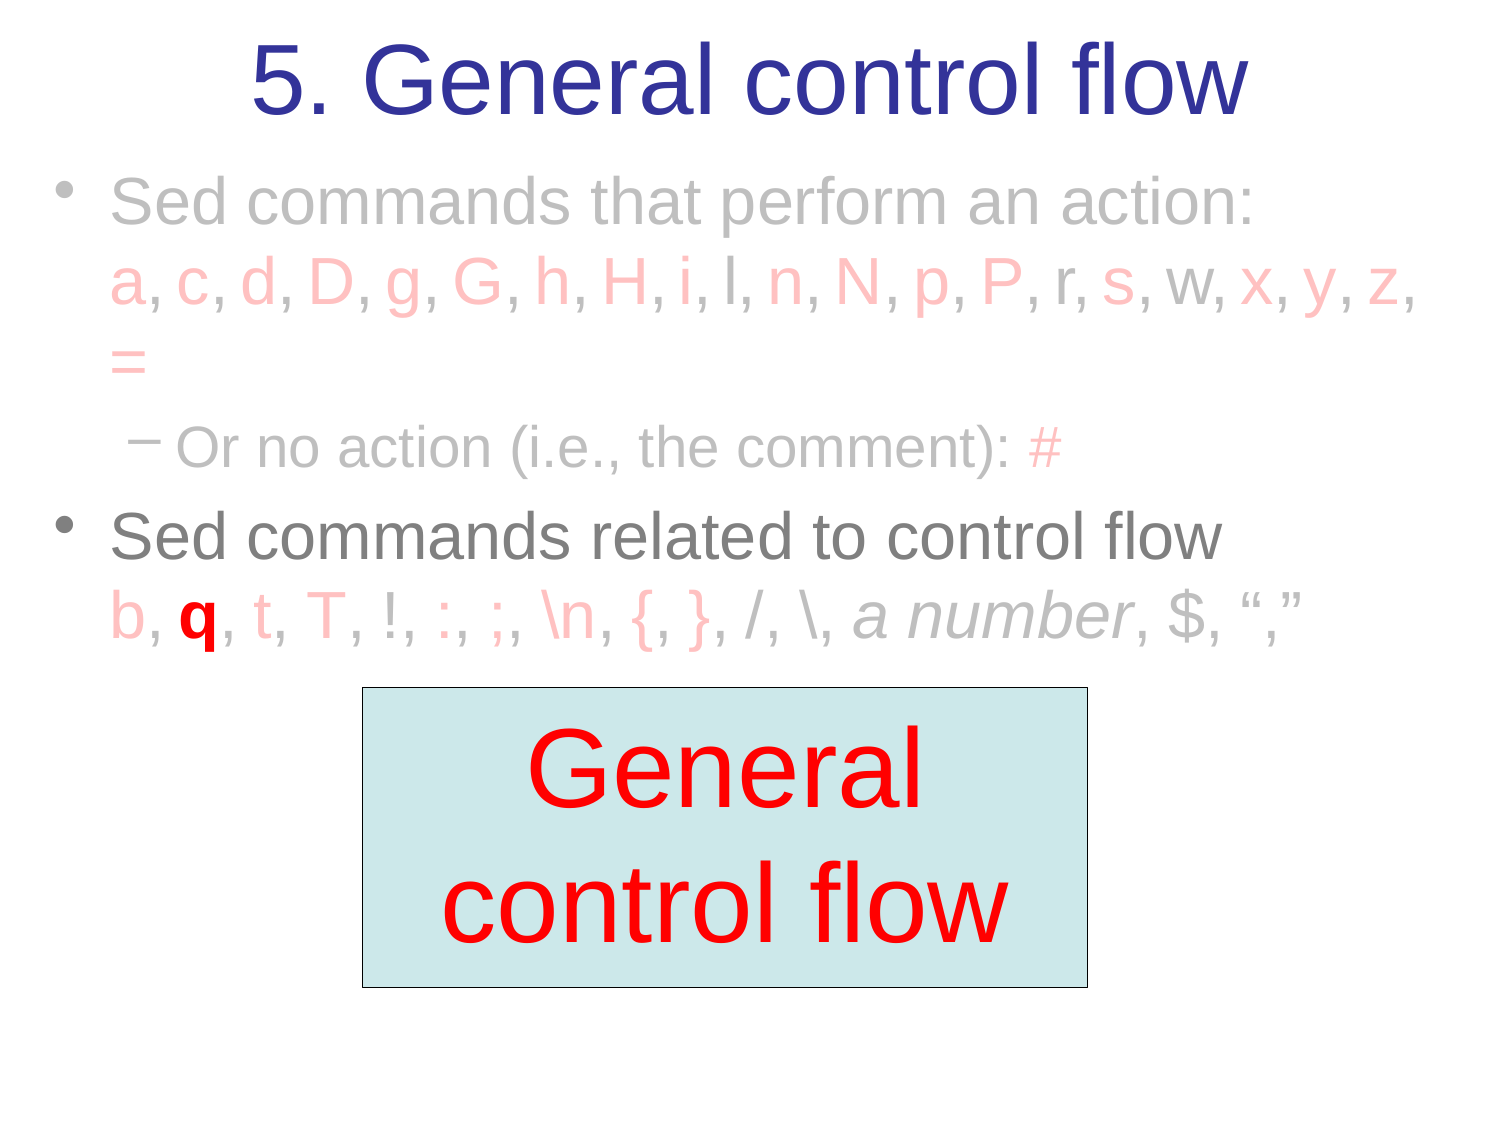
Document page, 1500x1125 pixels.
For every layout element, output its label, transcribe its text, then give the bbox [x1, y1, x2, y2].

title 5. General control flow [37, 0, 1463, 151]
text_box General control flow [362, 687, 1088, 988]
list Sed commands that perform an action: a, c, d, D, g, G, h, H, i, l, n, N, p, P, r, s, w, x, y, z, = Or no action (i.e., the comment): # Sed commands related to control flow b, q, t, T, !, :, ;, \n, {, }, /, \, a number, $, “,” [38, 149, 1483, 1125]
